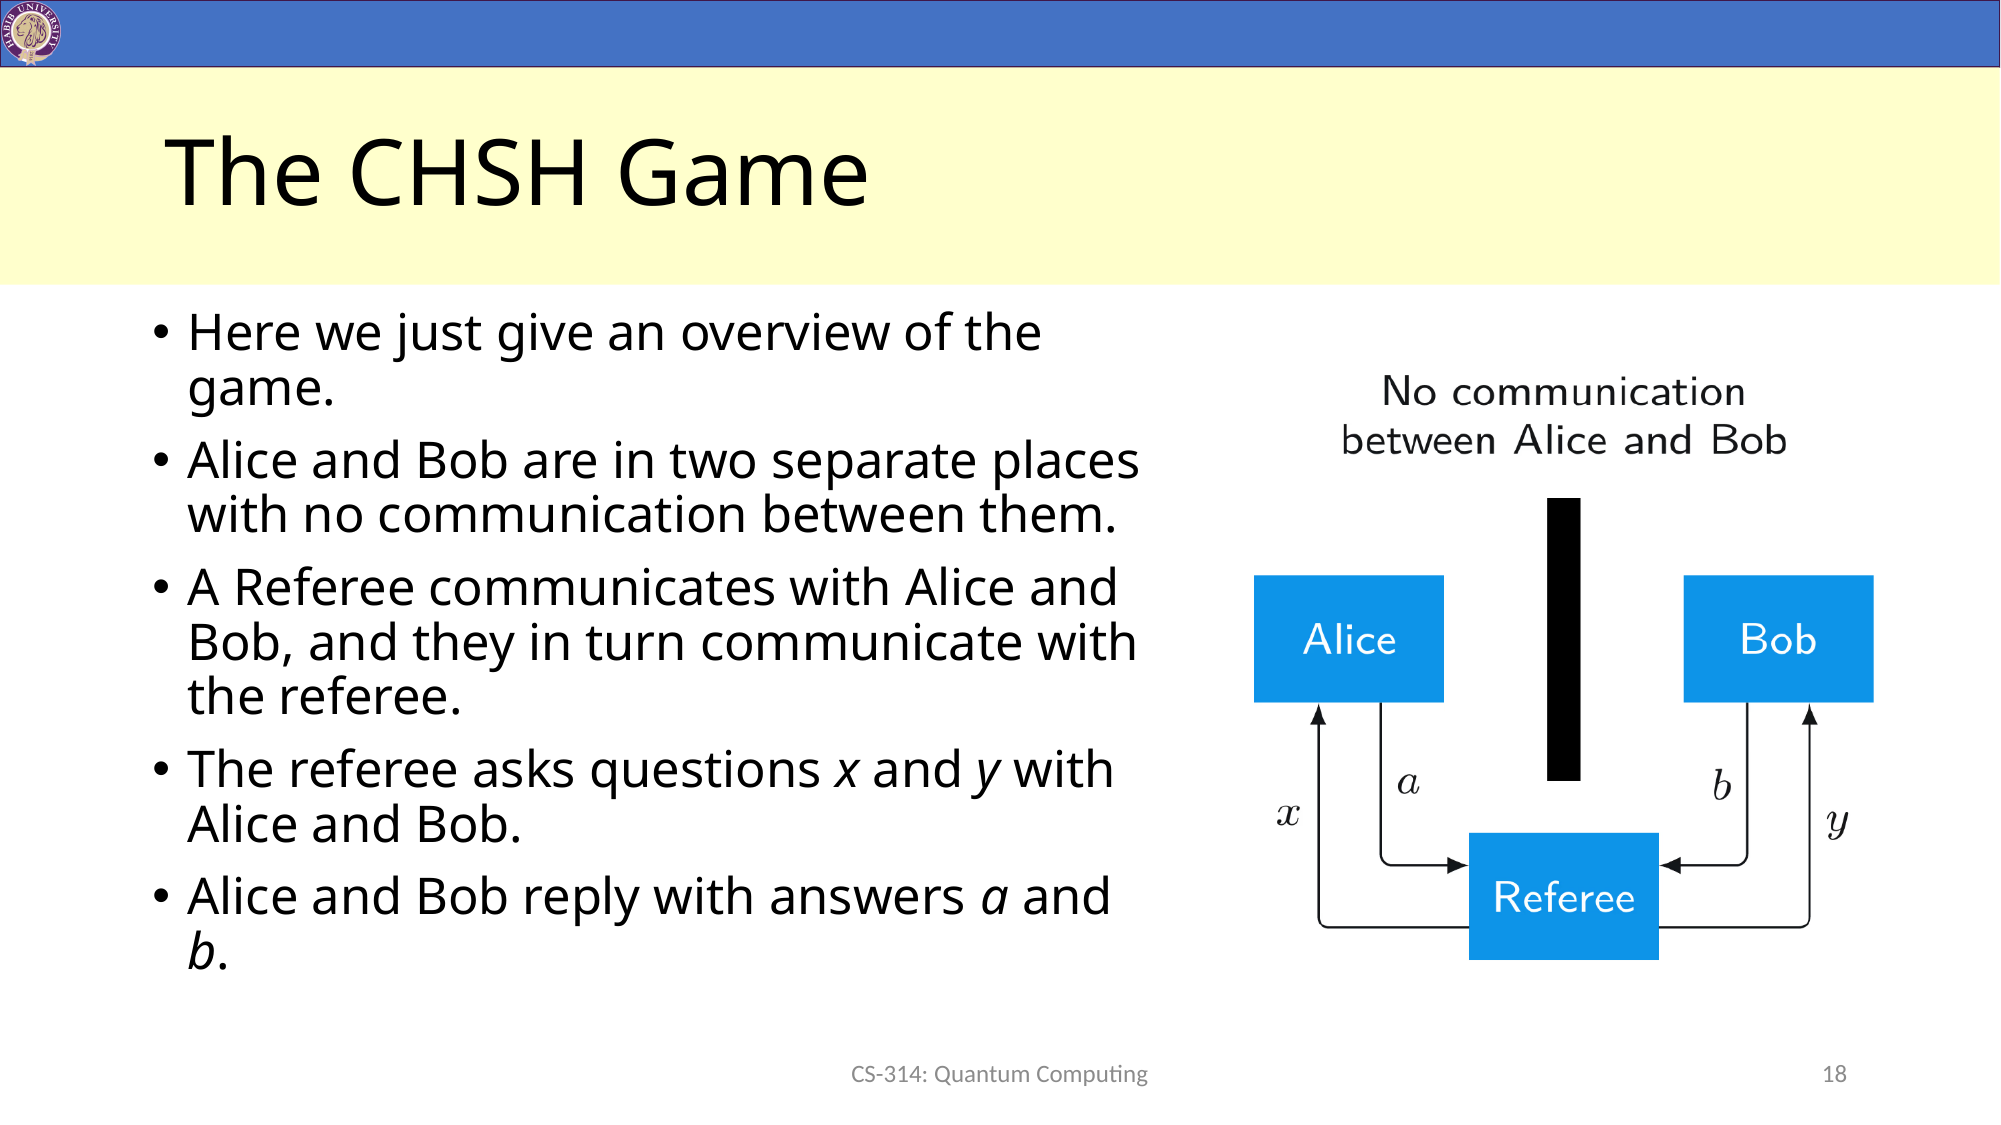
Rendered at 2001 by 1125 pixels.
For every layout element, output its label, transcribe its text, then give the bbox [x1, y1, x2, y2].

slide_number 18 [1412, 1042, 1863, 1103]
title The CHSH Game [0, 67, 2000, 285]
footer CS-314: Quantum Computing [662, 1042, 1338, 1103]
picture [1204, 356, 1948, 972]
picture [1, 0, 62, 67]
list Here we just give an overview of the game. Alice and Bob are in two separate places with no communication between them. A Referee communicates with Alice and Bob, and they in turn communicate with the referee. The referee asks questions x and y with Alice and Bob. Alice and Bob reply with answers a and b. [137, 299, 1167, 1014]
